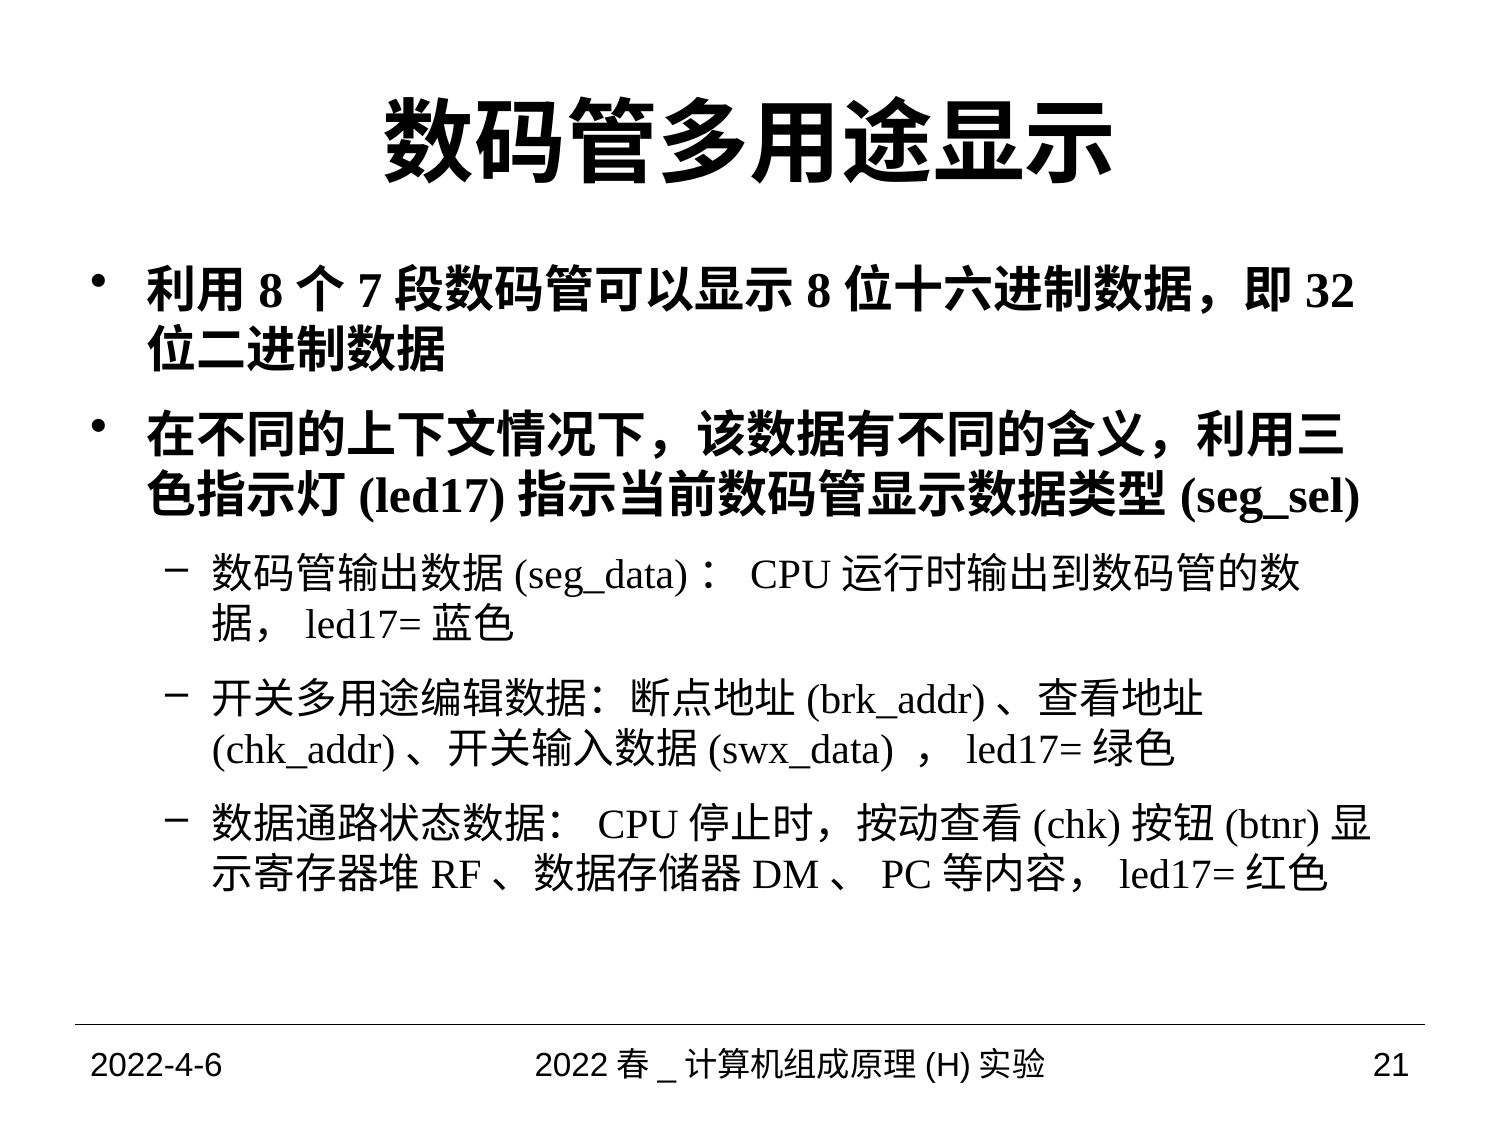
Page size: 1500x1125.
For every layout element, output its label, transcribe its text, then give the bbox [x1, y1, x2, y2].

title 数码管多用途显示 [75, 45, 1425, 233]
slide_number 21 [1162, 1024, 1426, 1103]
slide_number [74, 1024, 424, 1103]
footer 2022春_计算机组成原理(H)实验 [424, 1024, 1162, 1103]
list 利用8个7段数码管可以显示8位十六进制数据，即32位二进制数据 在不同的上下文情况下，该数据有不同的含义，利用三色指示灯(led17)指示当前数码管显示数据类型(seg_sel) 数码管输出数据(seg_data)：CPU运行时输出到数码管的数据，led17=蓝色 开关多用途编辑数据：断点地址(brk_addr)、查看地址(chk_addr)、开关输入数据(swx_data) ，led17=绿色 数据通路状态数据：CPU停止时，按动查看(chk)按钮(btnr)显示寄存器堆RF、数据存储器DM、PC等内容，led17=红色 [75, 249, 1388, 1005]
